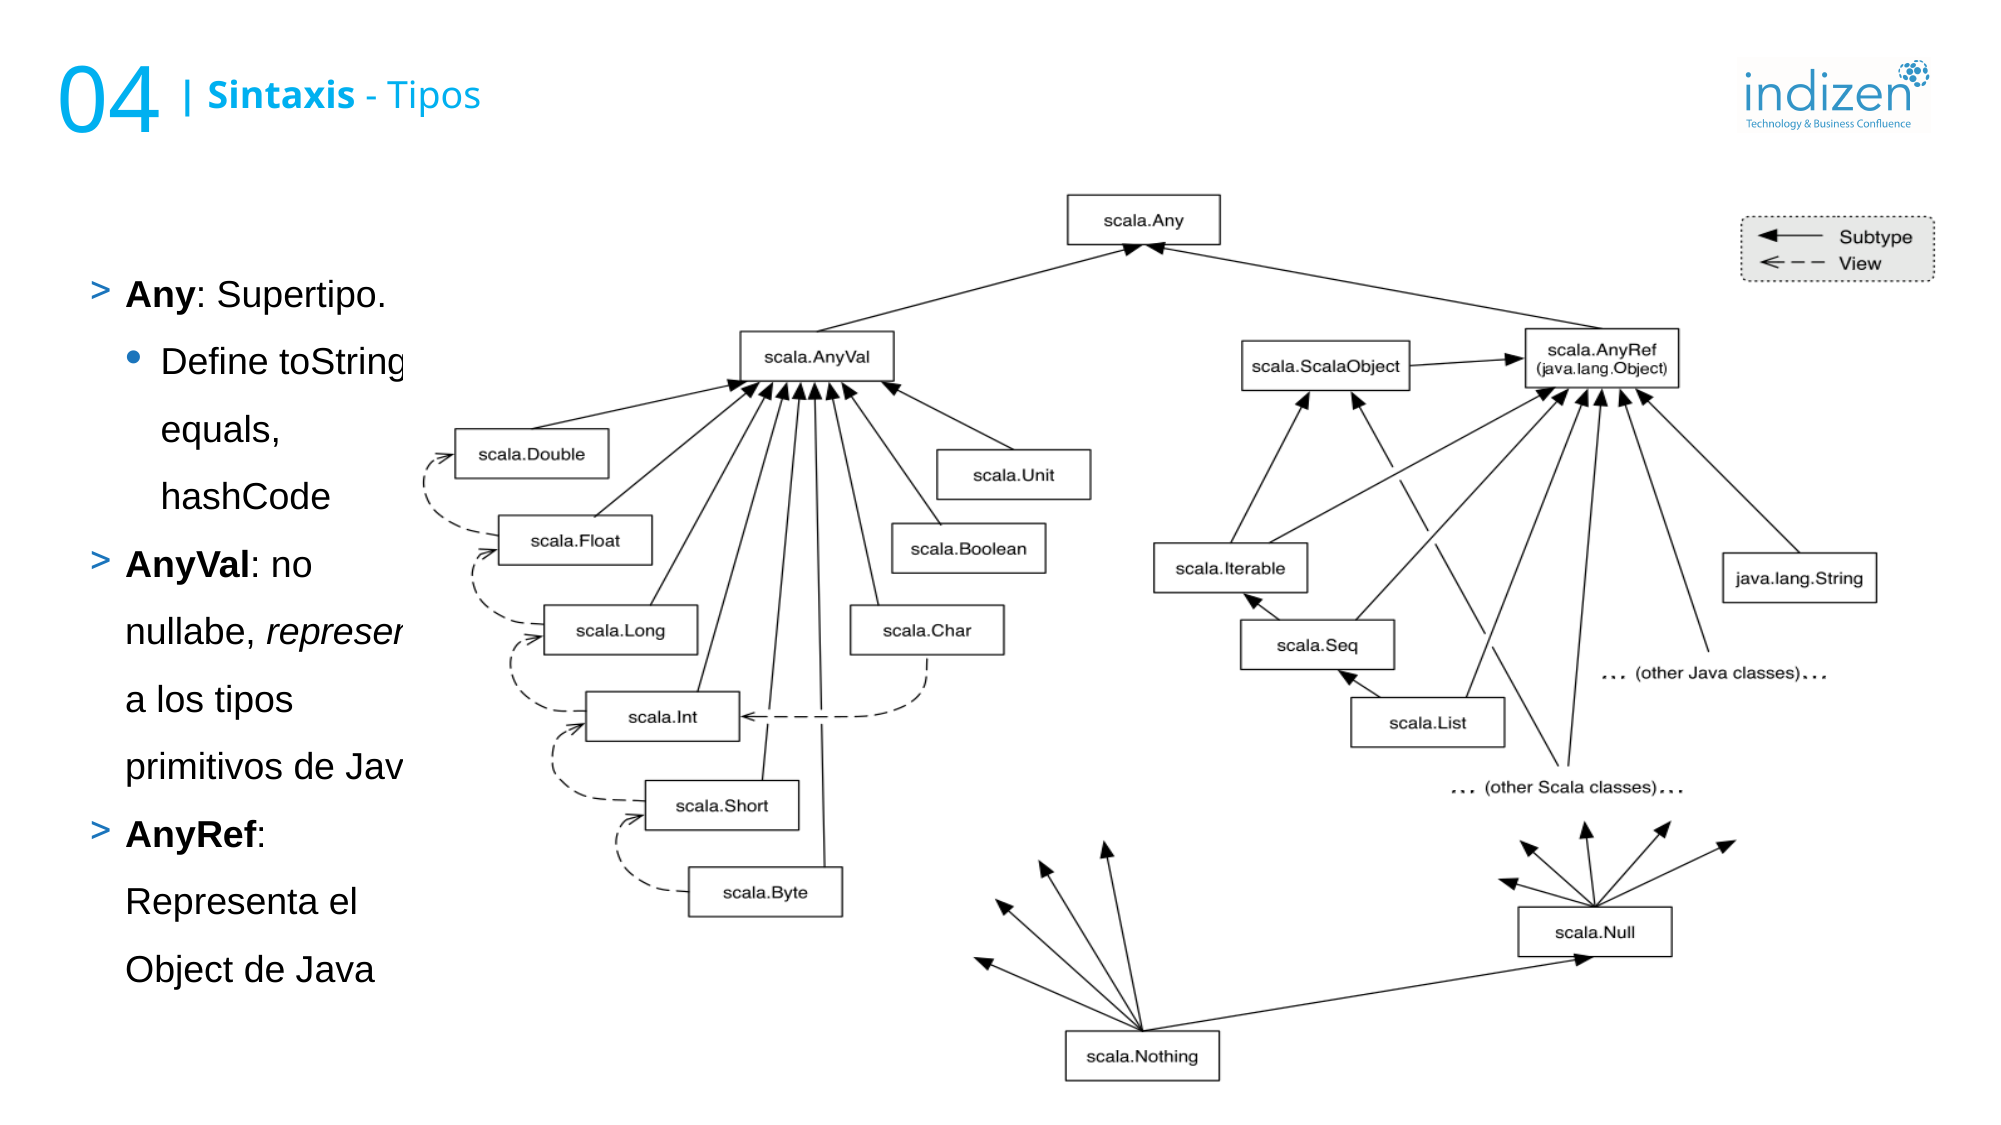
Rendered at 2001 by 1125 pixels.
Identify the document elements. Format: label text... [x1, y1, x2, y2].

text_box | Sintaxis - Tipos [157, 60, 1276, 126]
picture [1736, 56, 1931, 133]
picture [403, 176, 1950, 1095]
text_box Any: Supertipo. Define toString, equals, hashCode AnyVal: no nullabe, representa a los tipos primitivos de Java AnyRef: Representa el Object de Java [74, 239, 398, 1087]
text_box 04 [41, 45, 1391, 127]
